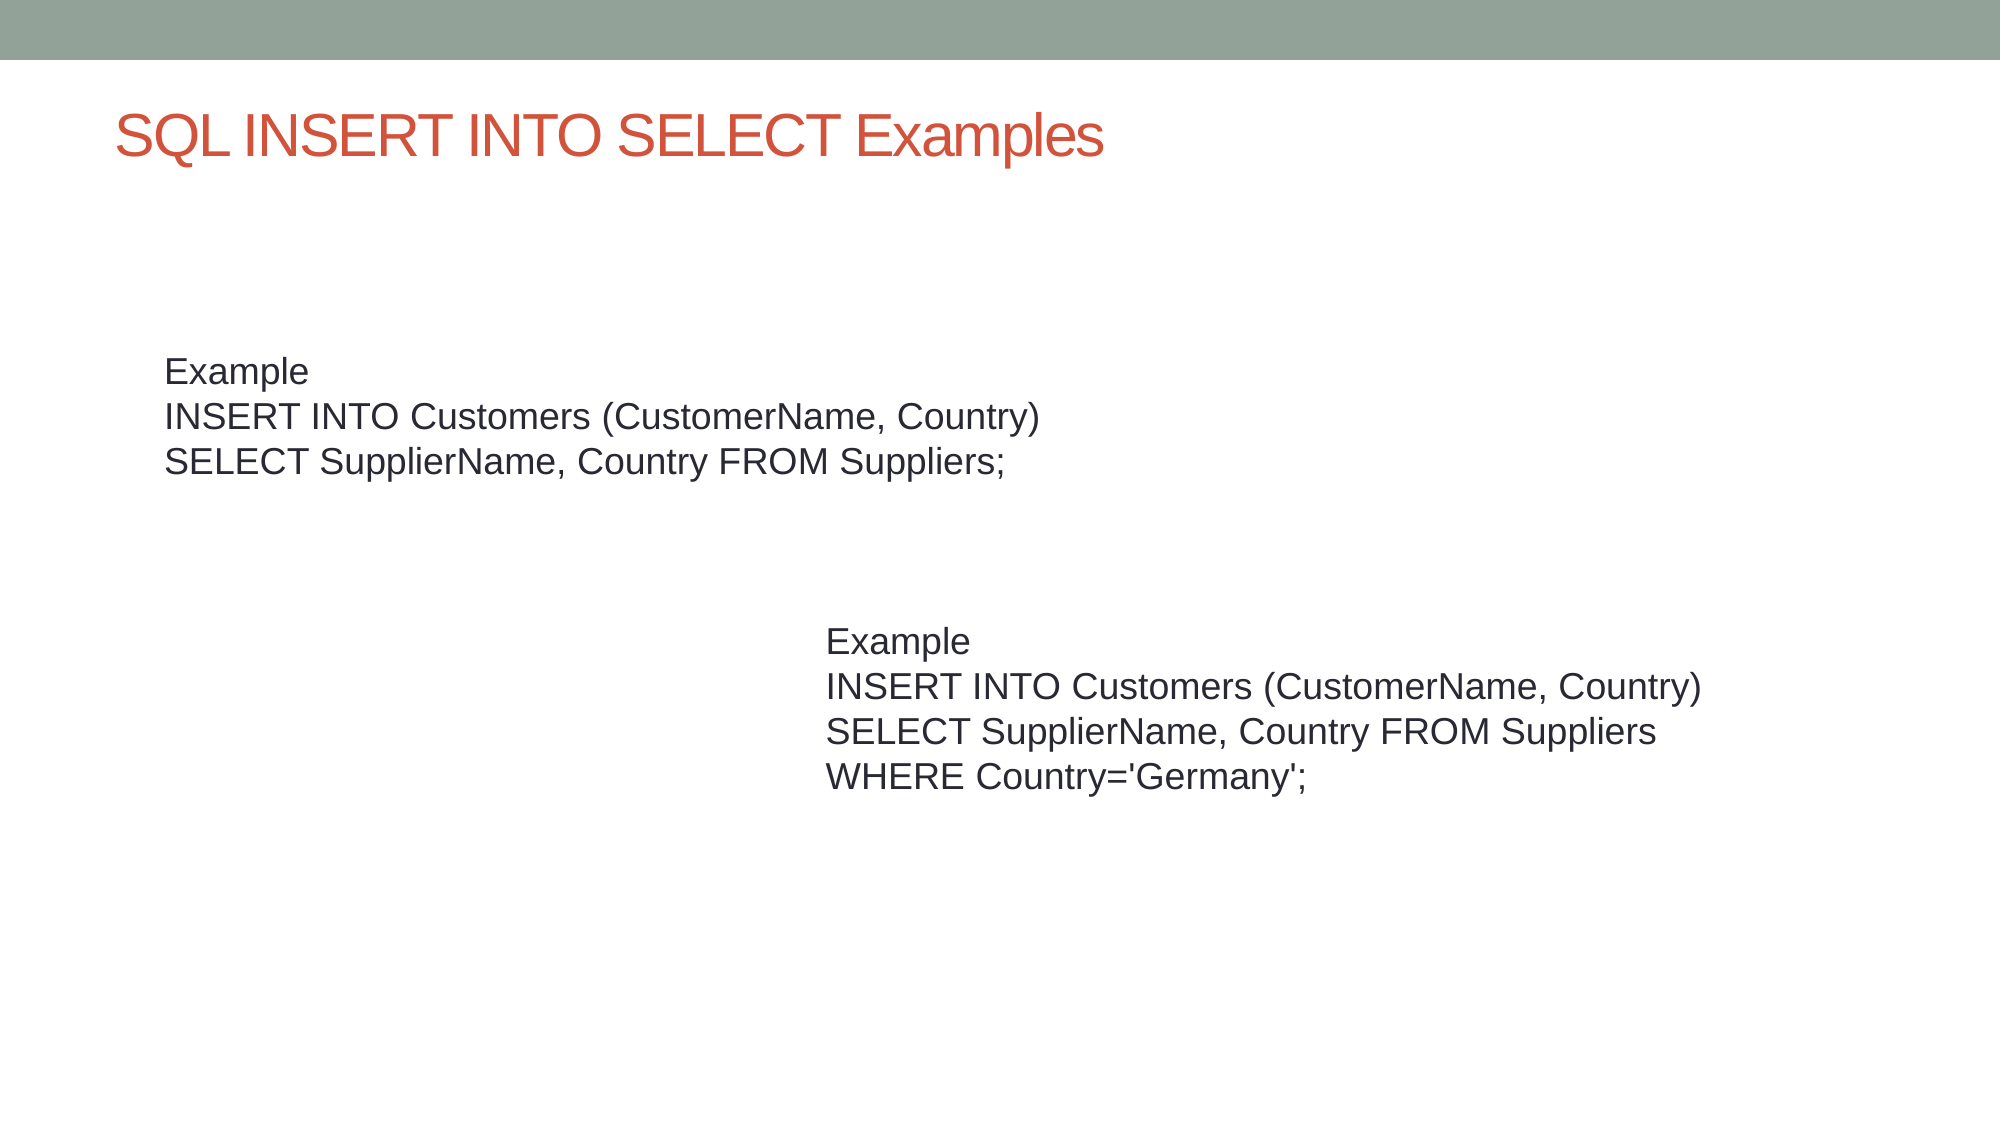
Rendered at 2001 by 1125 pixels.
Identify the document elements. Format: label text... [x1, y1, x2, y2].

title SQL INSERT INTO SELECT Examples [99, 87, 1900, 250]
text_box Example INSERT INTO Customers (CustomerName, Country) SELECT SupplierName, Country FROM Suppliers; [149, 340, 1095, 490]
text_box Example INSERT INTO Customers (CustomerName, Country) SELECT SupplierName, Country FROM Suppliers WHERE Country='Germany'; [810, 609, 1756, 895]
